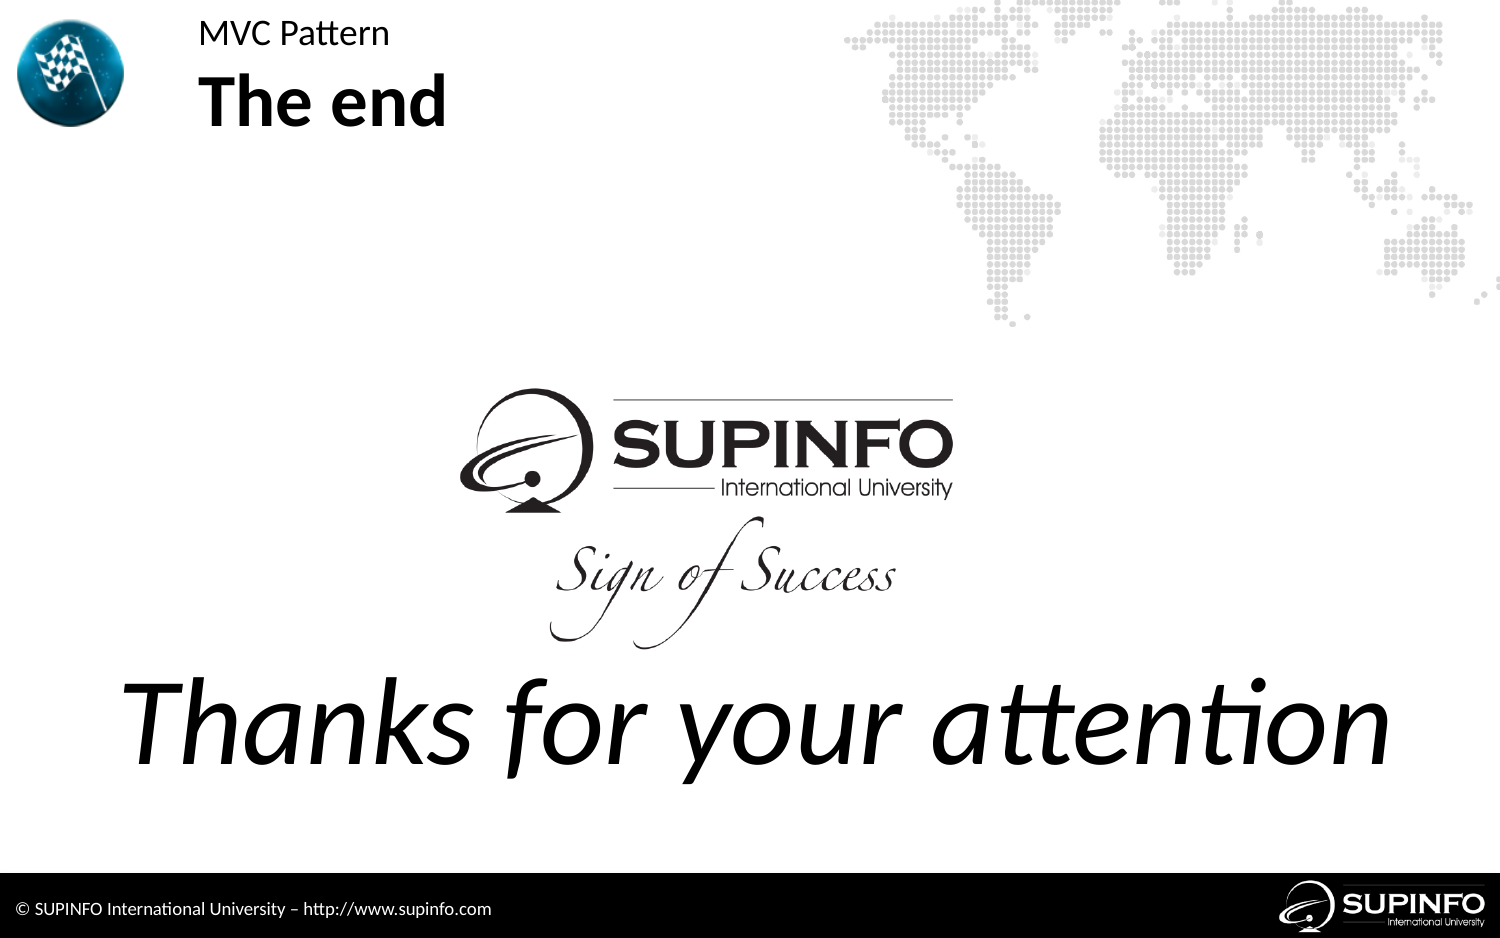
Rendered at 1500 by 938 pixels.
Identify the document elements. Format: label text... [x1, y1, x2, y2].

picture [844, 0, 1500, 327]
picture [17, 19, 125, 127]
title The end [183, 56, 1459, 138]
list Thanks for your attention [53, 185, 1459, 880]
picture [454, 385, 958, 653]
picture [1269, 870, 1494, 938]
list MVC Pattern [183, 0, 1459, 56]
picture [35, 53, 46, 64]
